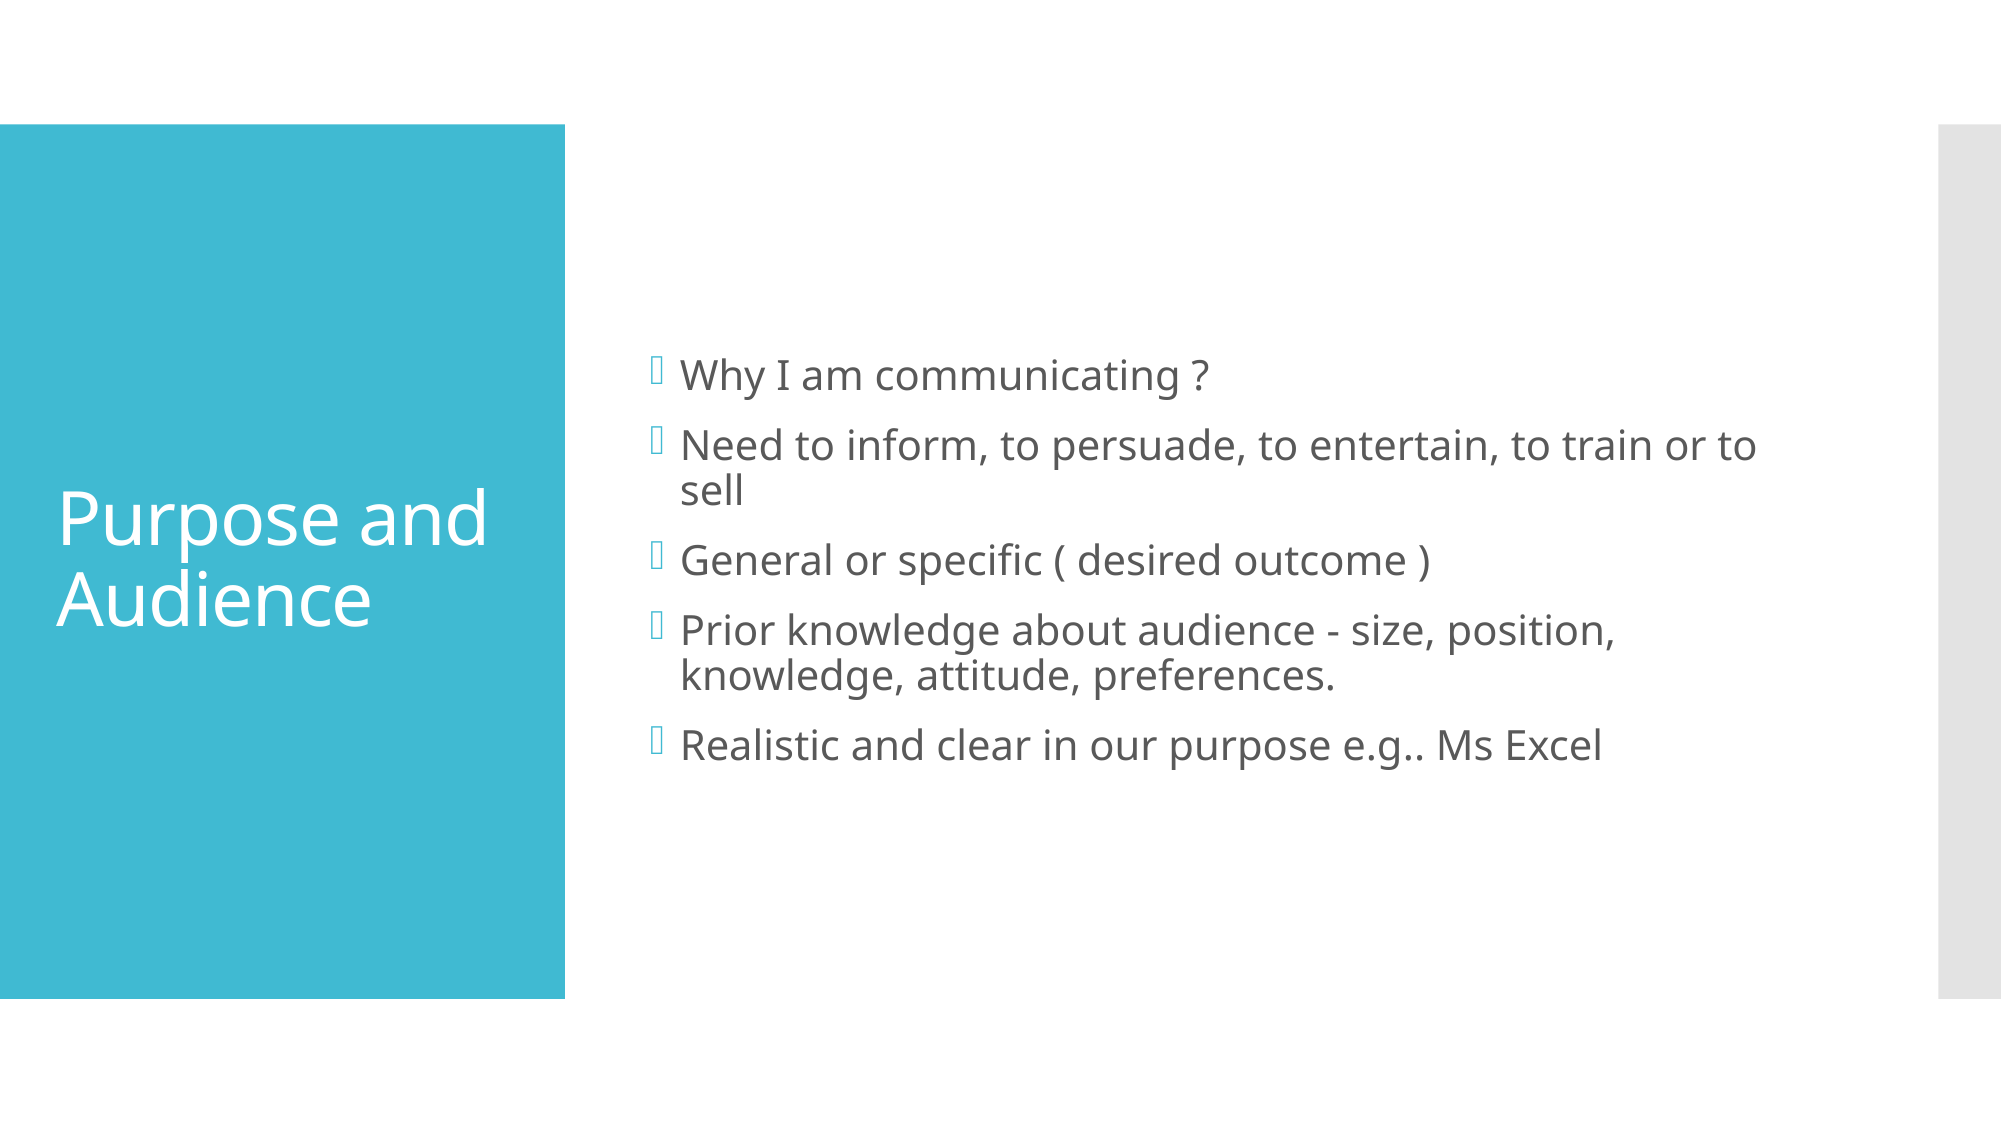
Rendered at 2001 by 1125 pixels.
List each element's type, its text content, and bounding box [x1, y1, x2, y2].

list Why I am communicating ? Need to inform, to persuade, to entertain, to train or to sell General or specific ( desired outcome ) Prior knowledge about audience - size, position, knowledge, attitude, preferences. Realistic and clear in our purpose e.g.. Ms Excel [634, 141, 1835, 982]
title Purpose and Audience [41, 184, 525, 940]
